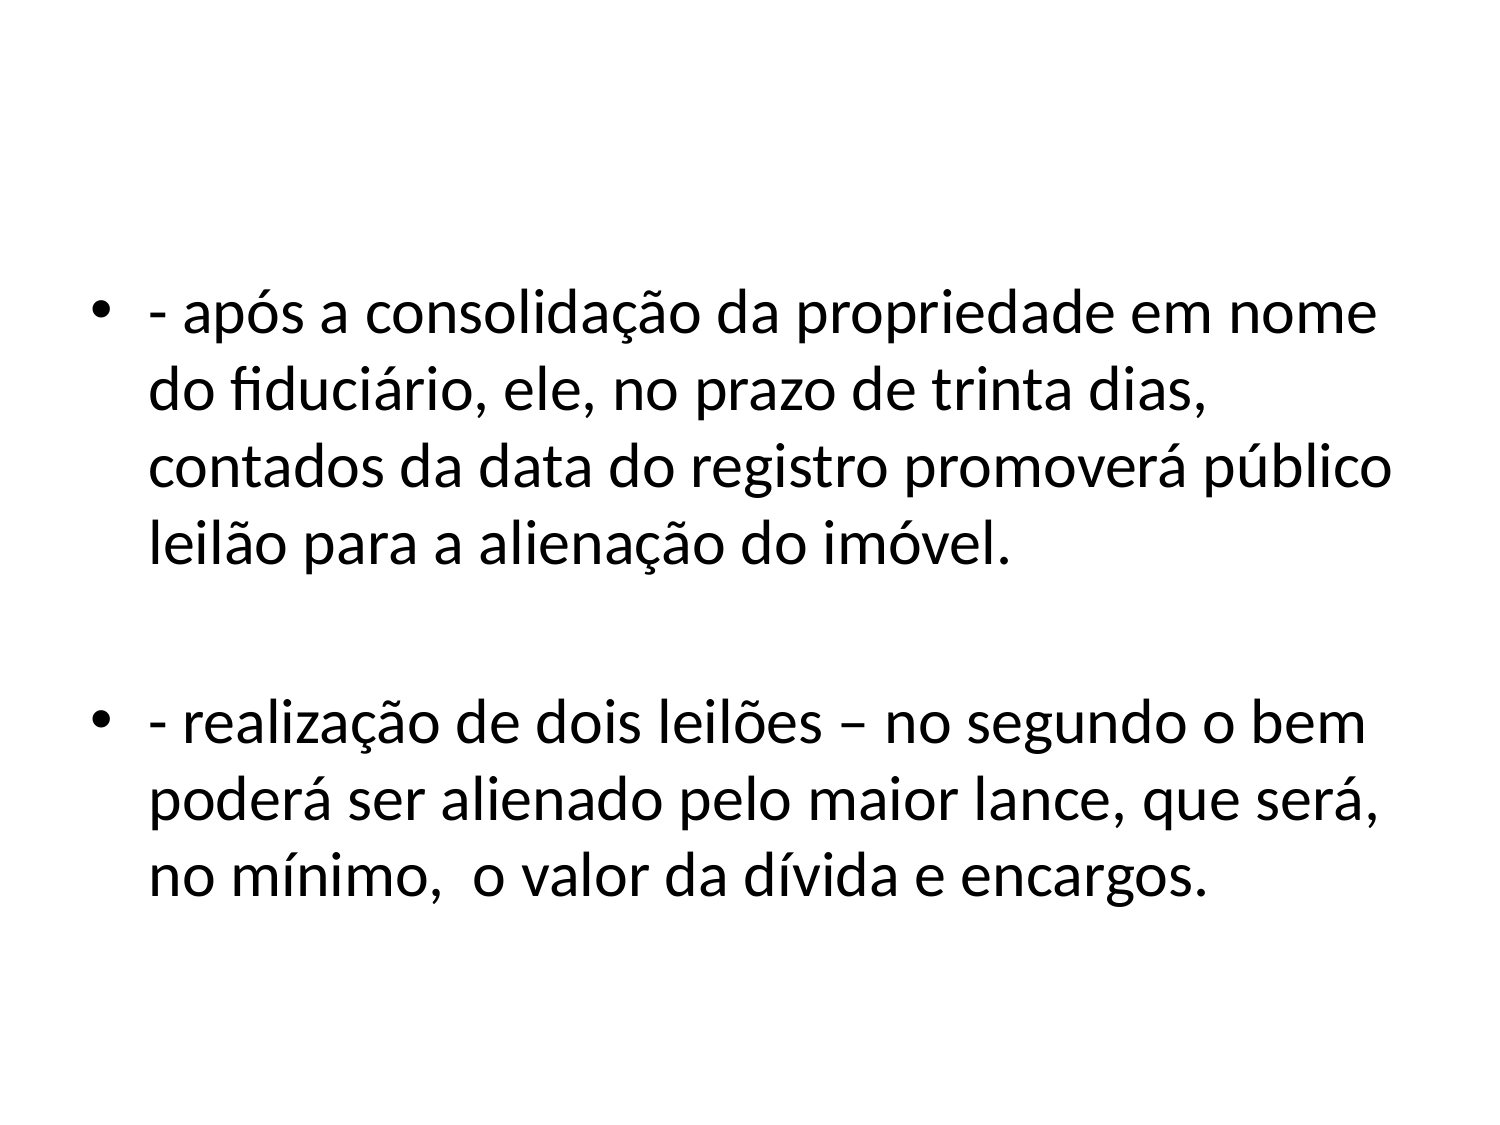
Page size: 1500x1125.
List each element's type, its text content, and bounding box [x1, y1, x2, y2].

list - após a consolidação da propriedade em nome do fiduciário, ele, no prazo de trinta dias, contados da data do registro promoverá público leilão para a alienação do imóvel. - realização de dois leilões – no segundo o bem poderá ser alienado pelo maior lance, que será, no mínimo, o valor da dívida e encargos. [75, 262, 1425, 1005]
